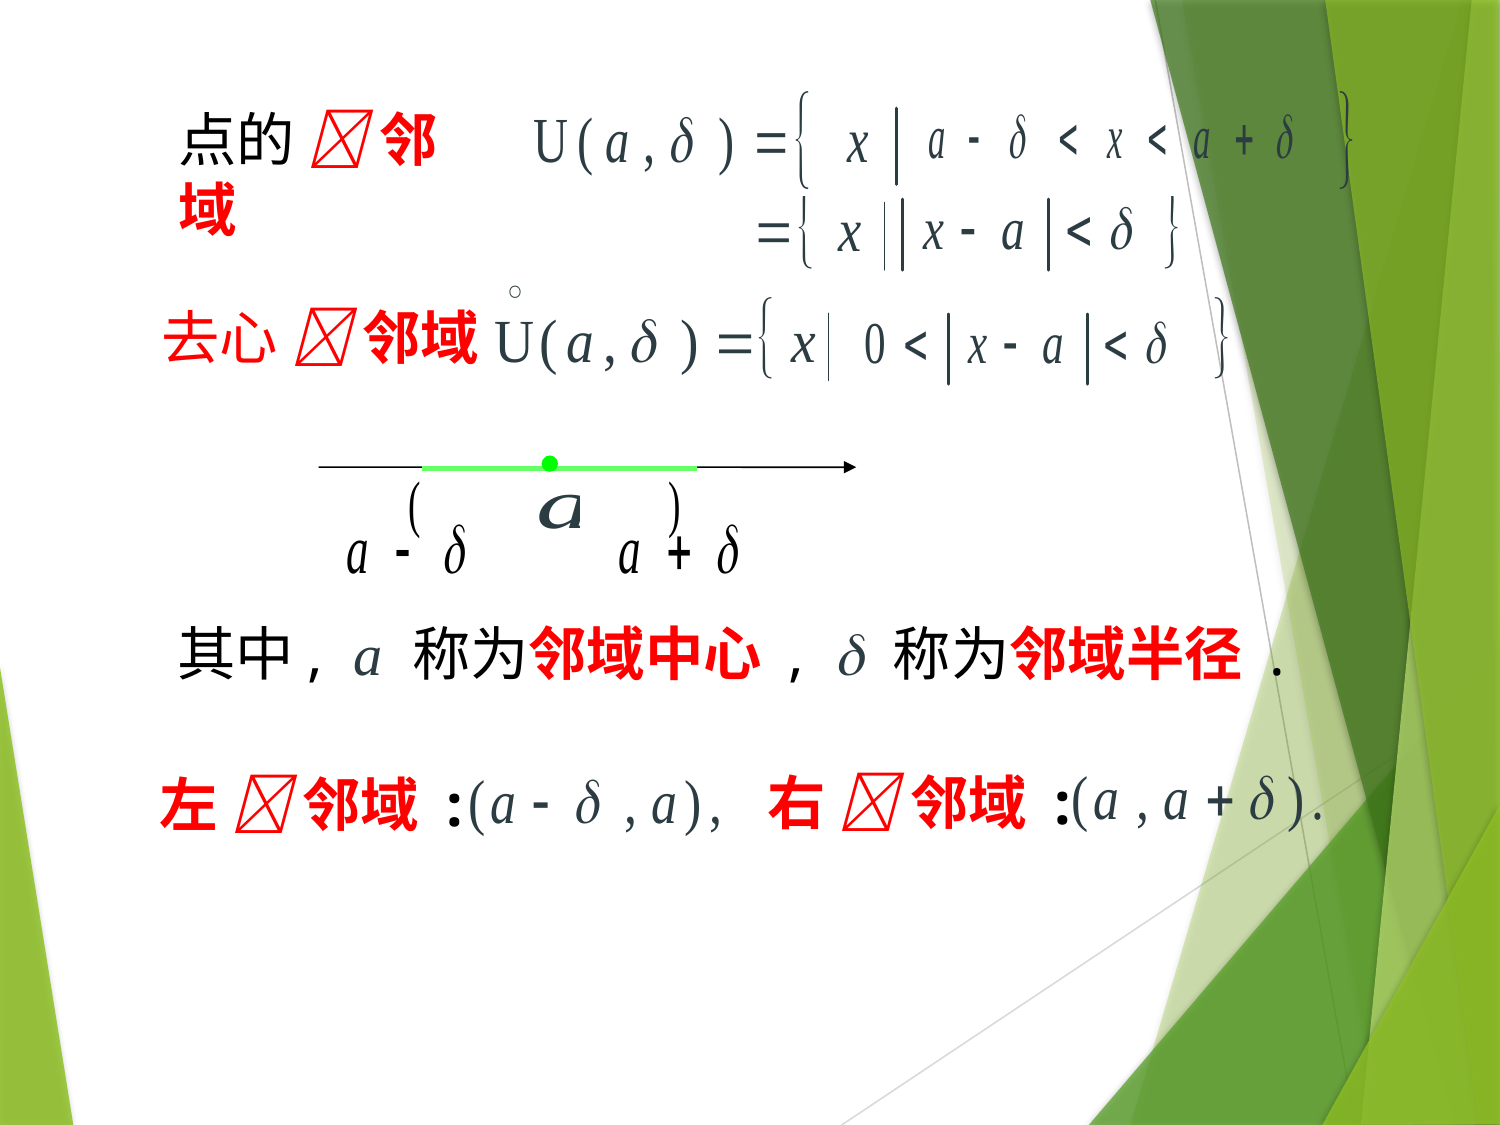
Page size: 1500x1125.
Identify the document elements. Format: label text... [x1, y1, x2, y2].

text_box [524, 455, 581, 542]
text_box 点的  邻域 [163, 95, 501, 250]
text_box 去心  邻域 [146, 293, 484, 379]
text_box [1068, 770, 1326, 839]
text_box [335, 467, 768, 587]
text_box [749, 195, 886, 274]
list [856, 299, 1187, 396]
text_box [918, 101, 1322, 171]
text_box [522, 86, 1370, 202]
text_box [891, 184, 1153, 282]
text_box 其中, a 称为邻域中心 ,  称为邻域半径 . [162, 609, 1288, 695]
text_box 右  邻域 : [753, 758, 1086, 844]
text_box 左  邻域 : [145, 760, 478, 846]
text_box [1156, 195, 1186, 274]
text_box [489, 266, 1237, 385]
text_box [465, 774, 726, 843]
text_box [768, 461, 857, 474]
